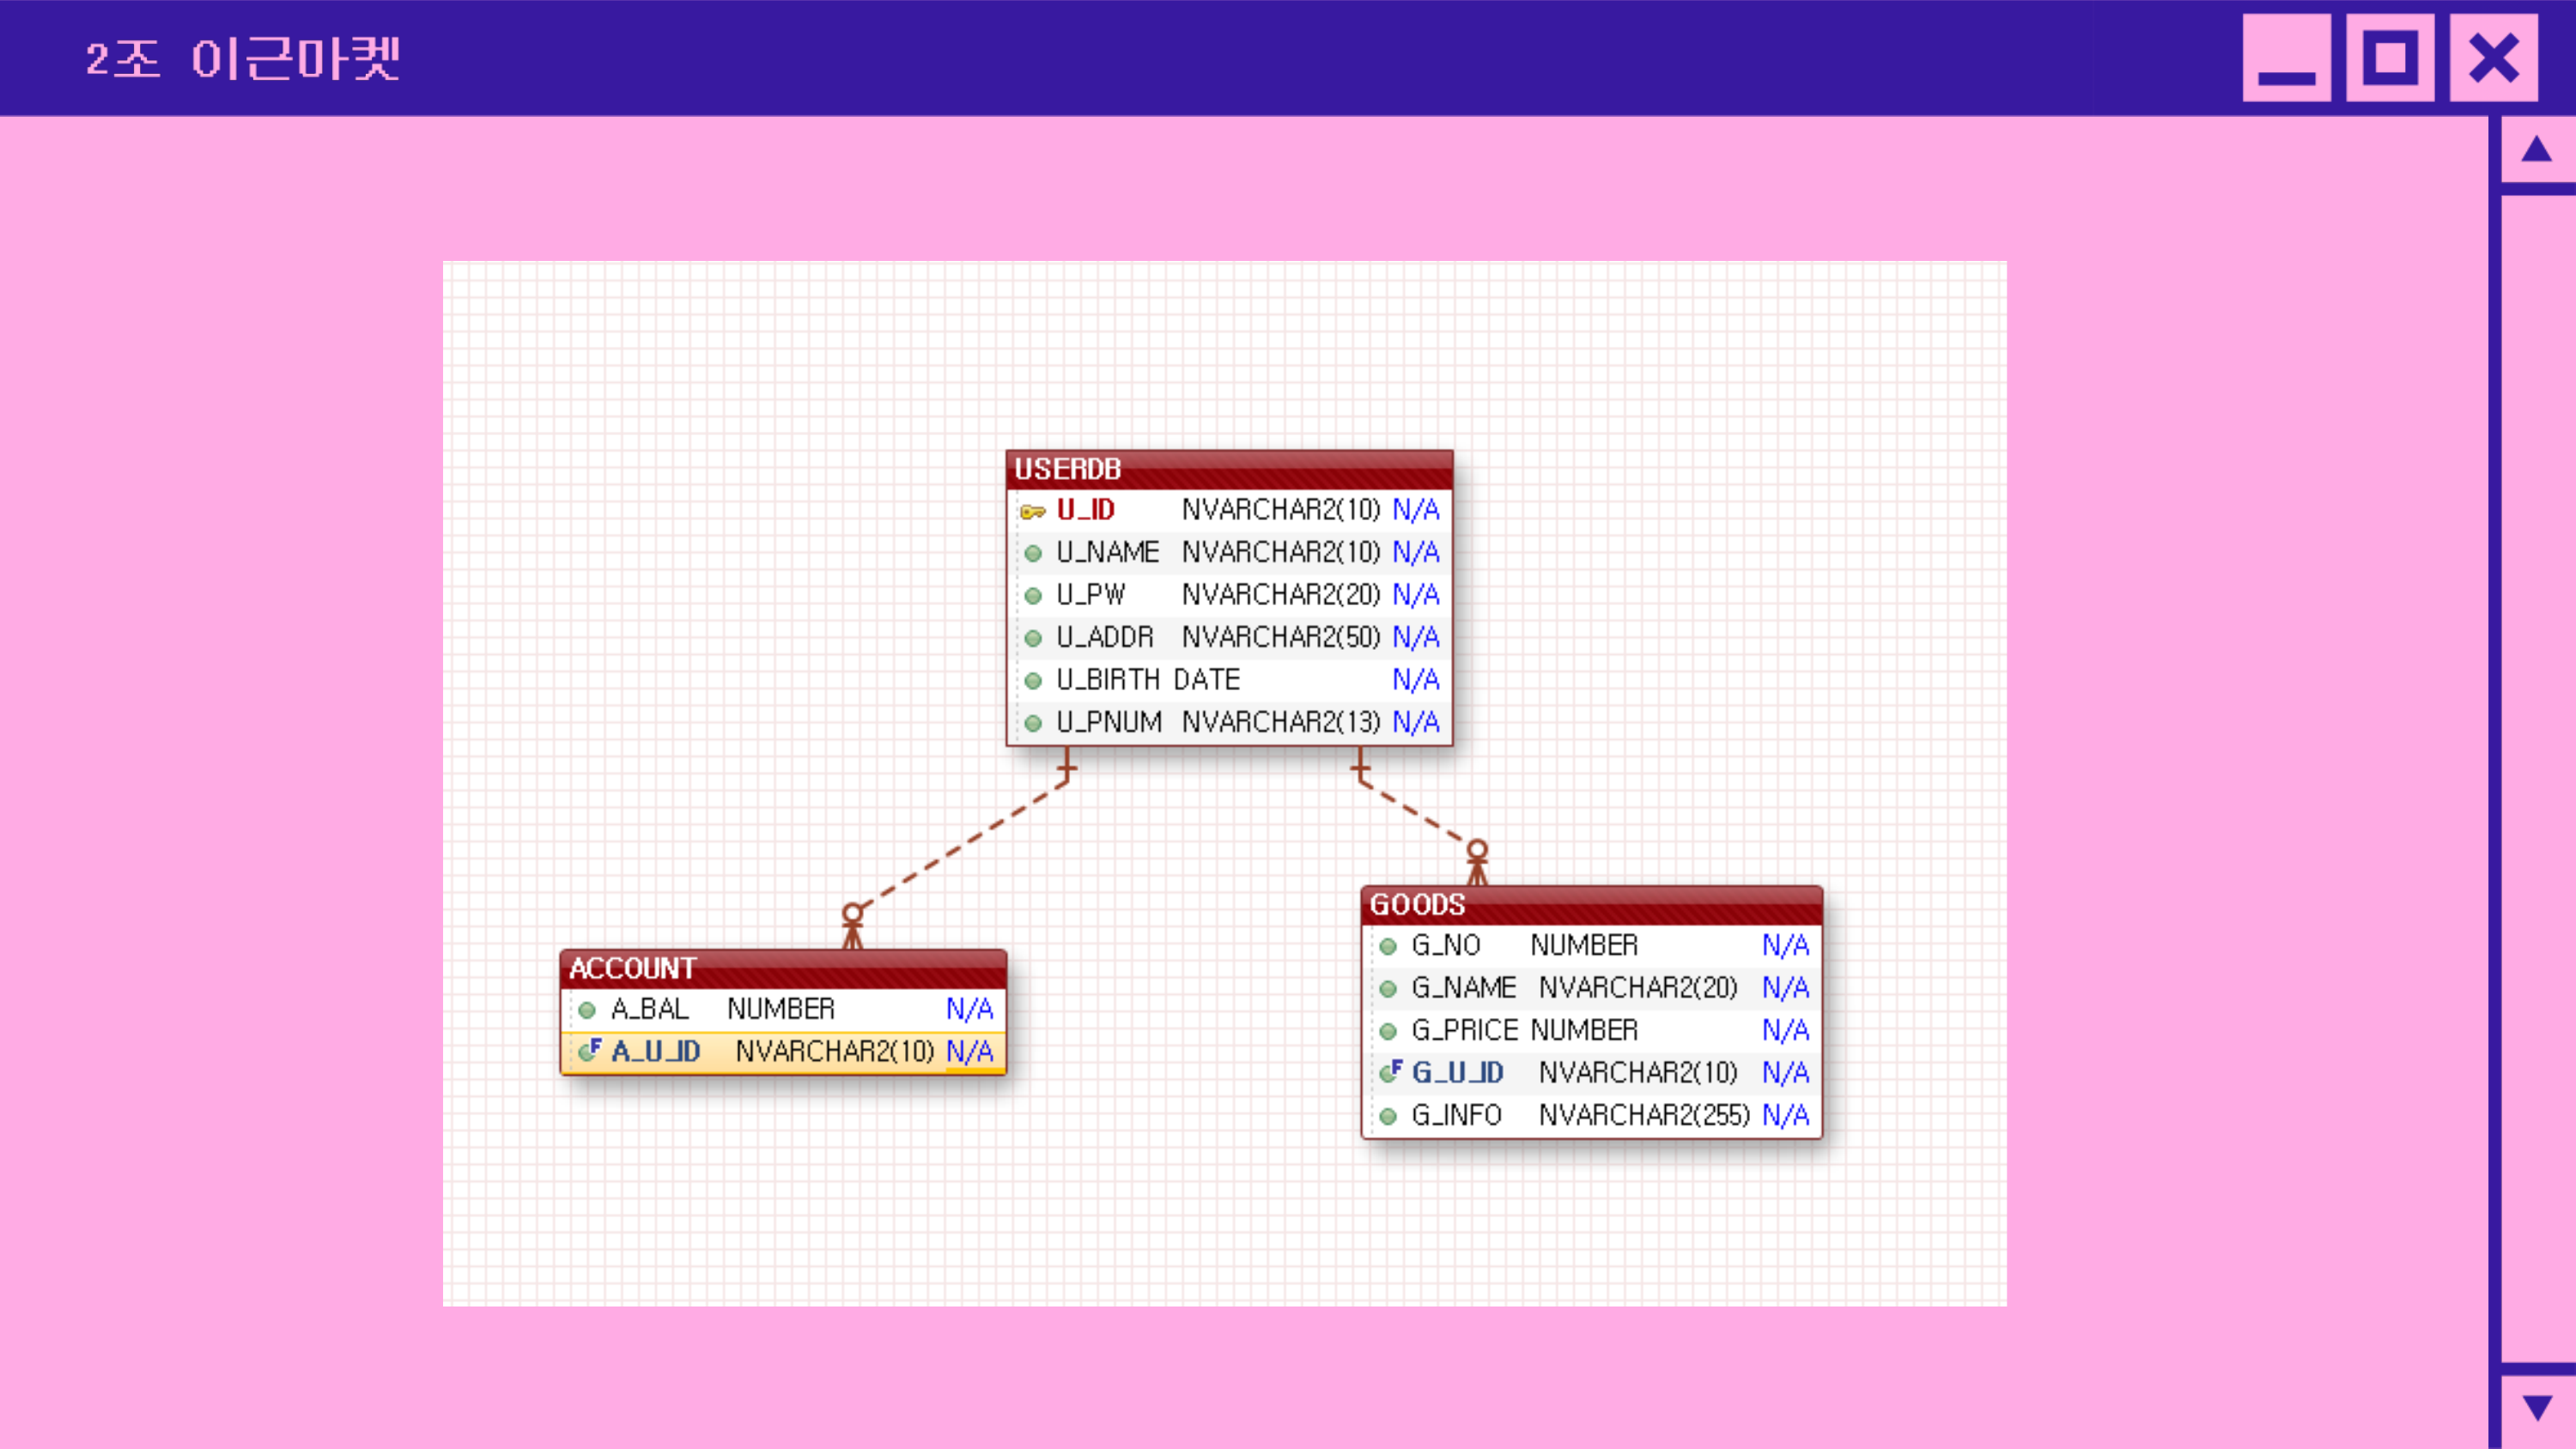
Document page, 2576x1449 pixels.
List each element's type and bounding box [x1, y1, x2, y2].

text_box [2488, 127, 2576, 1449]
text_box [2011, 0, 2576, 118]
picture [0, 0, 2008, 1307]
